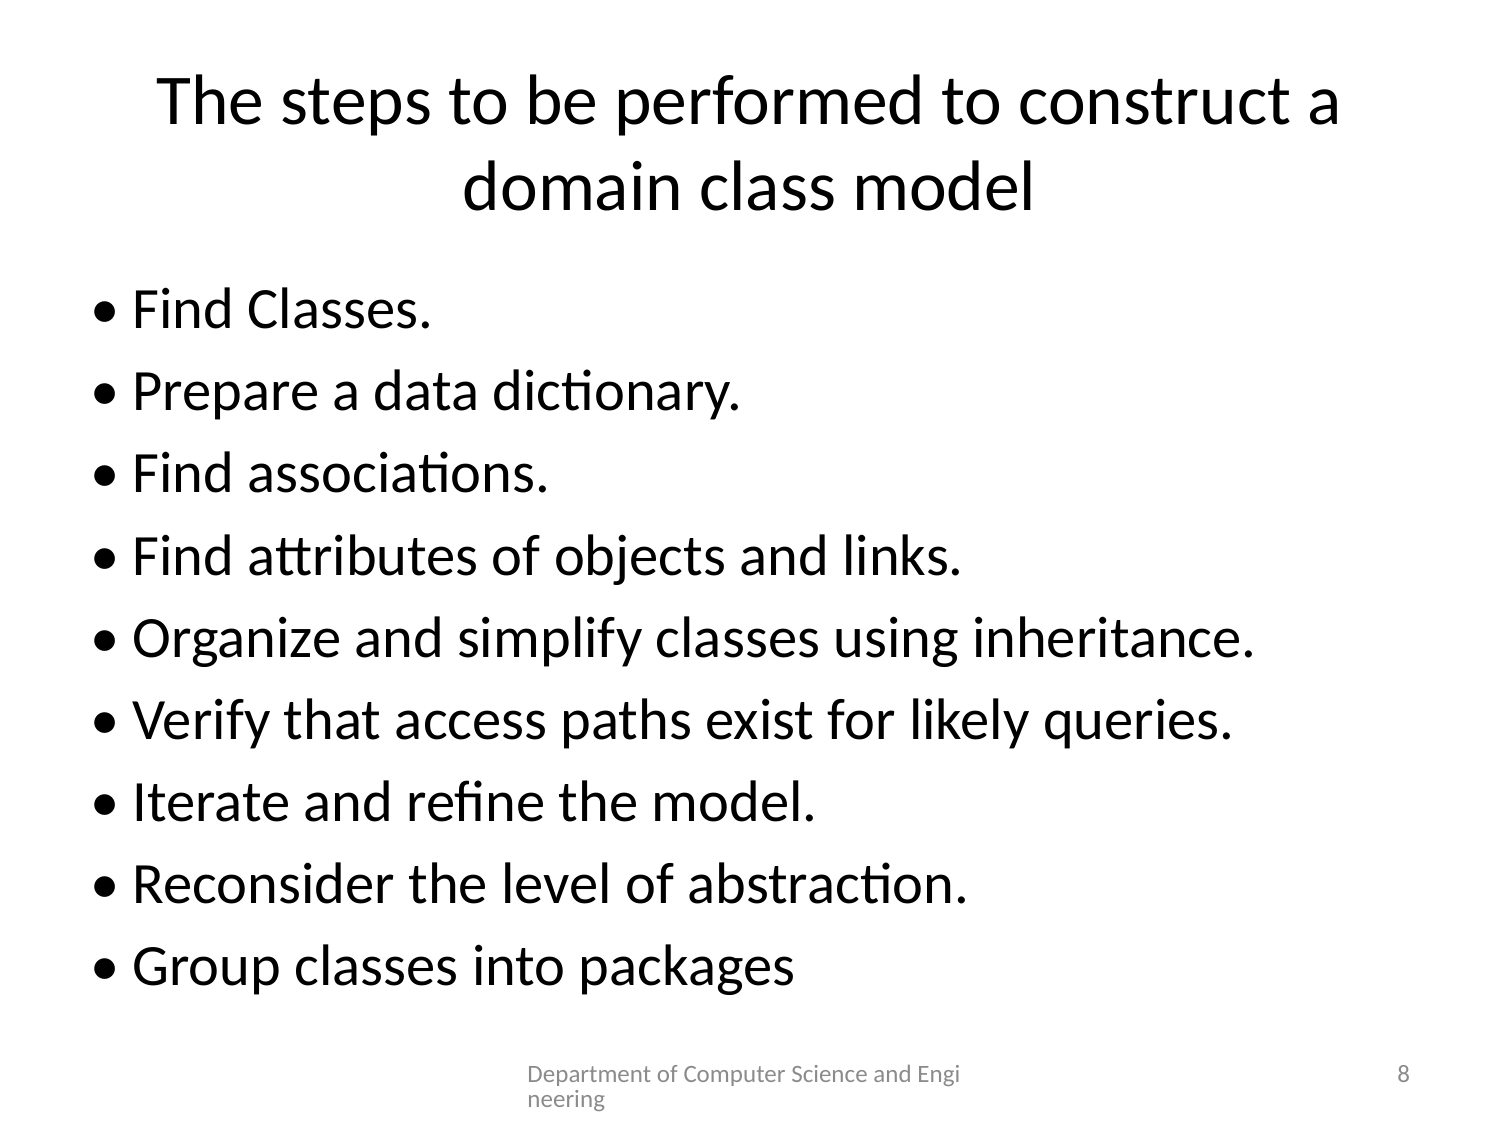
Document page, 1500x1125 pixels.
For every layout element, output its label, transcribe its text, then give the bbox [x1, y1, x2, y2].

list • Find Classes. • Prepare a data dictionary. • Find associations. • Find attributes of objects and links. • Organize and simplify classes using inheritance. • Verify that access paths exist for likely queries. • Iterate and refine the model. • Reconsider the level of abstraction. • Group classes into packages [75, 262, 1425, 1005]
title The steps to be performed to construct a domain class model [75, 45, 1425, 233]
footer Department of Computer Science and Engineering [512, 1042, 988, 1103]
slide_number 8 [1074, 1042, 1425, 1103]
